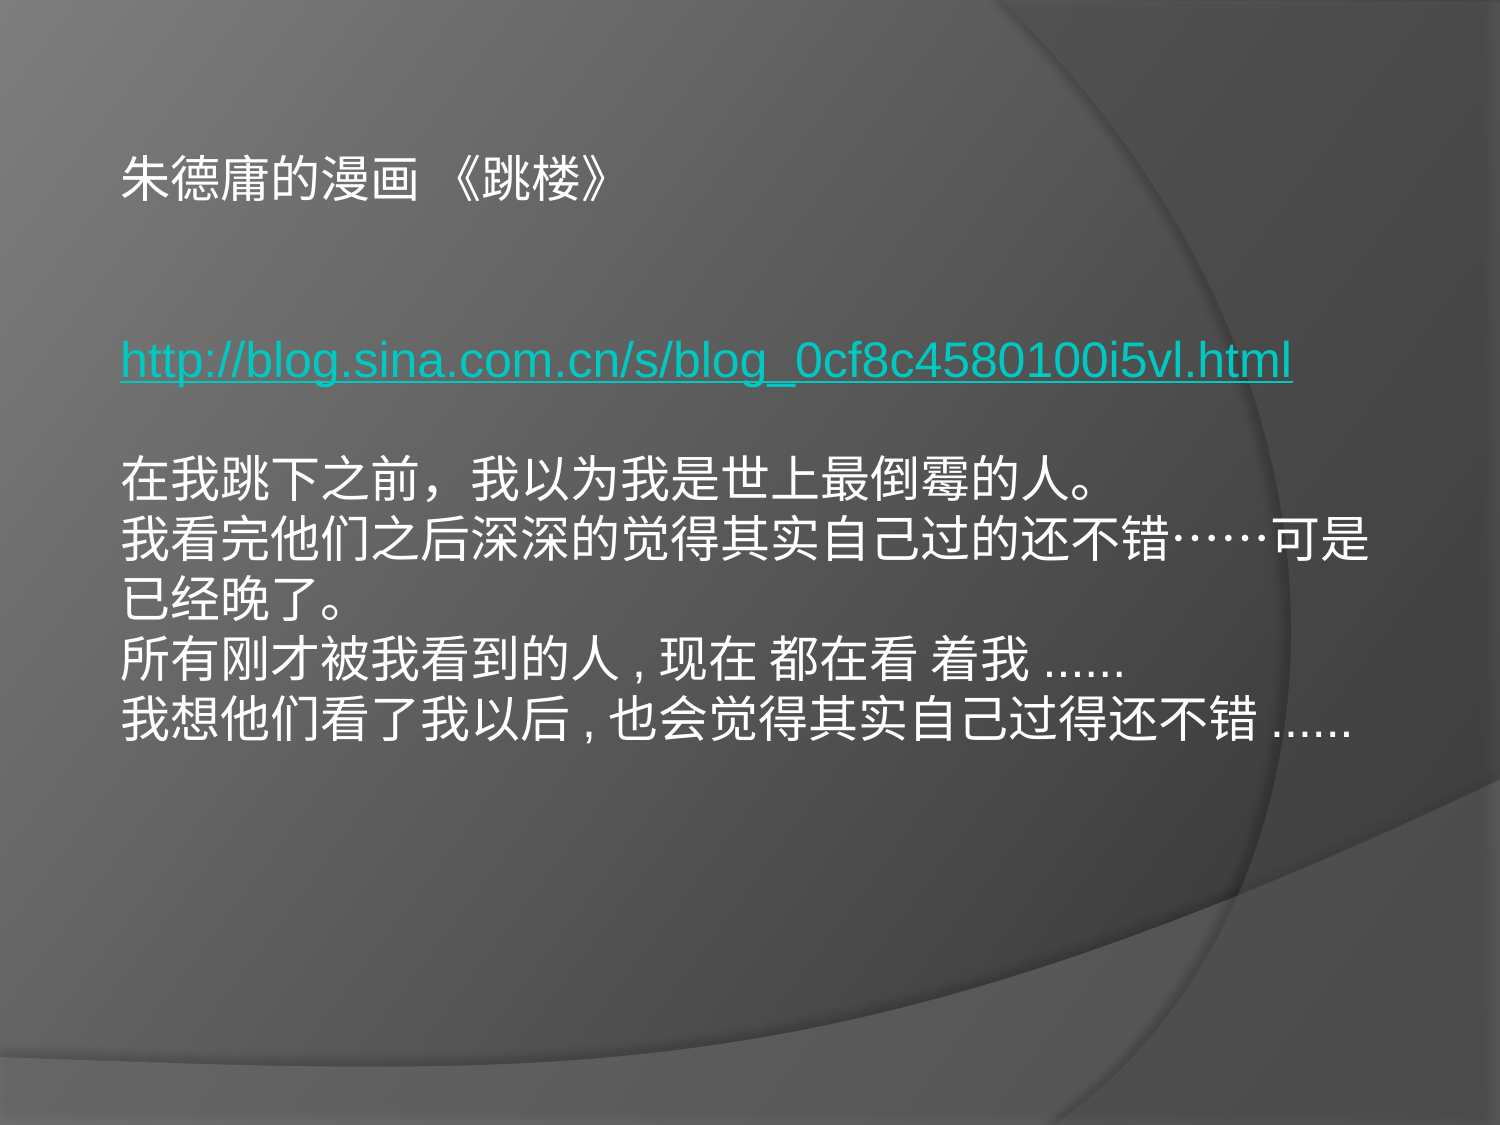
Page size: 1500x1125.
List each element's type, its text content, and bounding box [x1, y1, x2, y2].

text_box 朱德庸的漫画 《跳楼》 http://blog.sina.com.cn/s/blog_0cf8c4580100i5vl.html 在我跳下之前，我以为我是世上最倒霉的人。 我看完他们之后深深的觉得其实自己过的还不错……可是已经晚了。 所有刚才被我看到的人,现在 都在看 着我...... 我想他们看了我以后,也会觉得其实自己过得还不错...... [105, 140, 1395, 1125]
